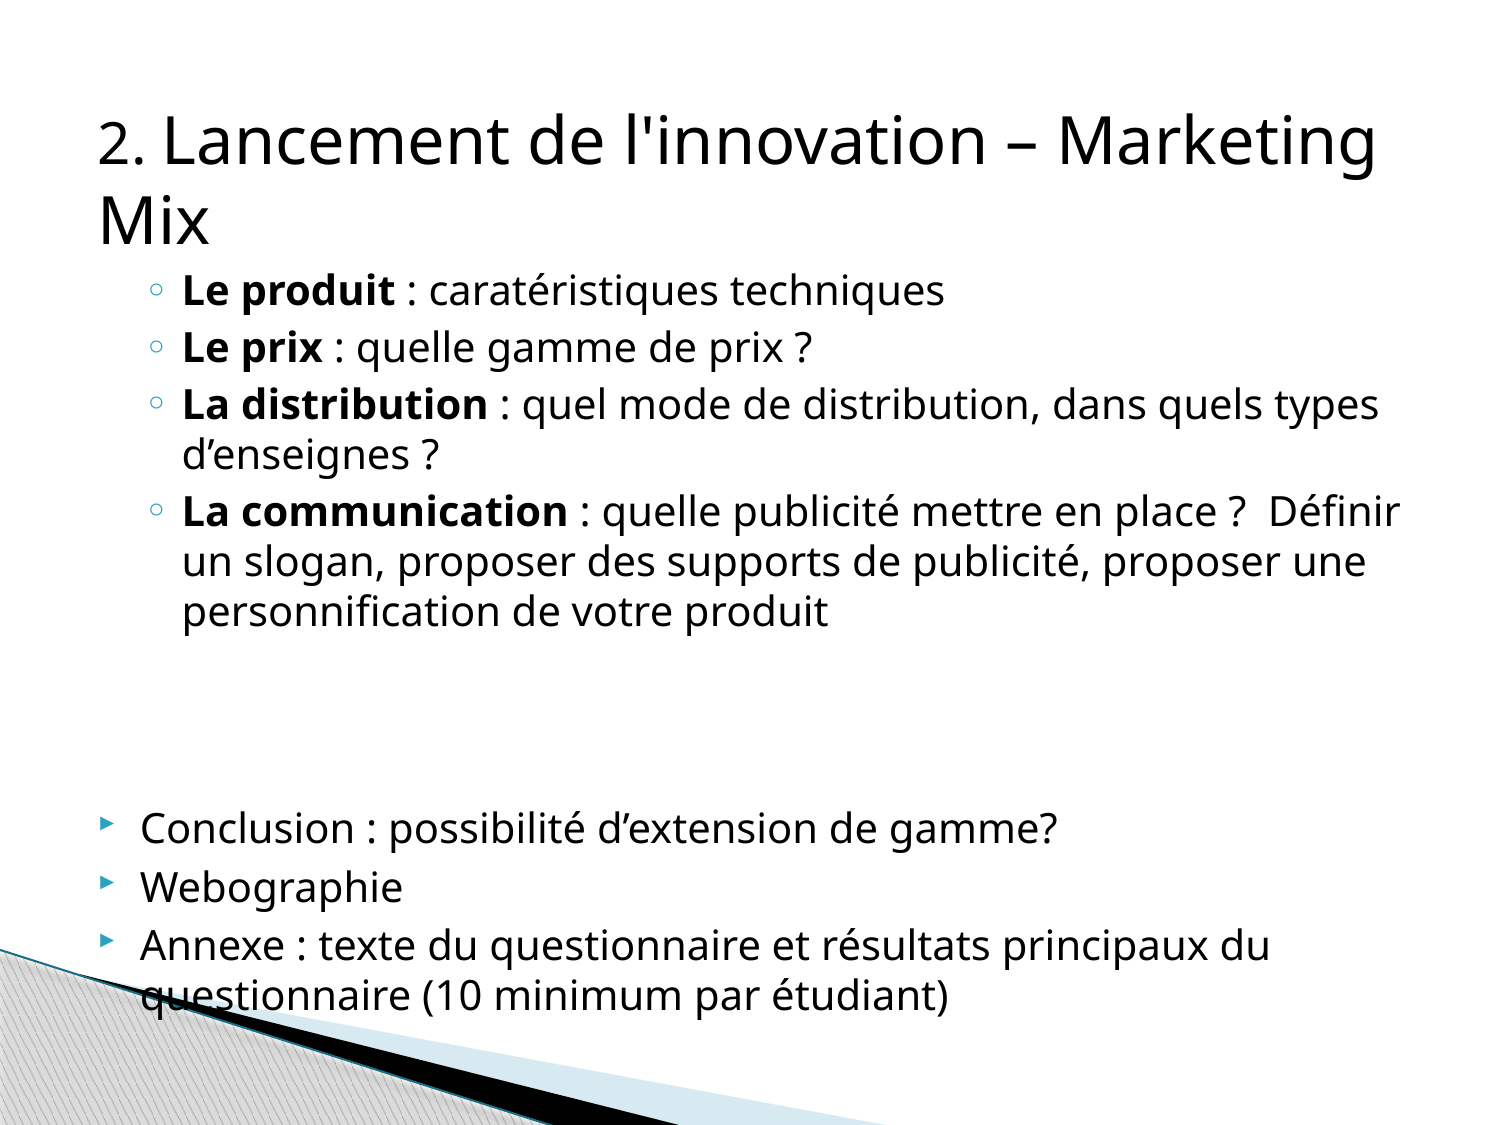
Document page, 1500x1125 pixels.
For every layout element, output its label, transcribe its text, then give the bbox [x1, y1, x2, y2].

list 2. Lancement de l'innovation – Marketing Mix Le produit : caratéristiques techniques Le prix : quelle gamme de prix ? La distribution : quel mode de distribution, dans quels types d’enseignes ? La communication : quelle publicité mettre en place ? Définir un slogan, proposer des supports de publicité, proposer une personnification de votre produit Conclusion : possibilité d’extension de gamme? Webographie Annexe : texte du questionnaire et résultats principaux du questionnaire (10 minimum par étudiant) [64, 89, 1471, 986]
